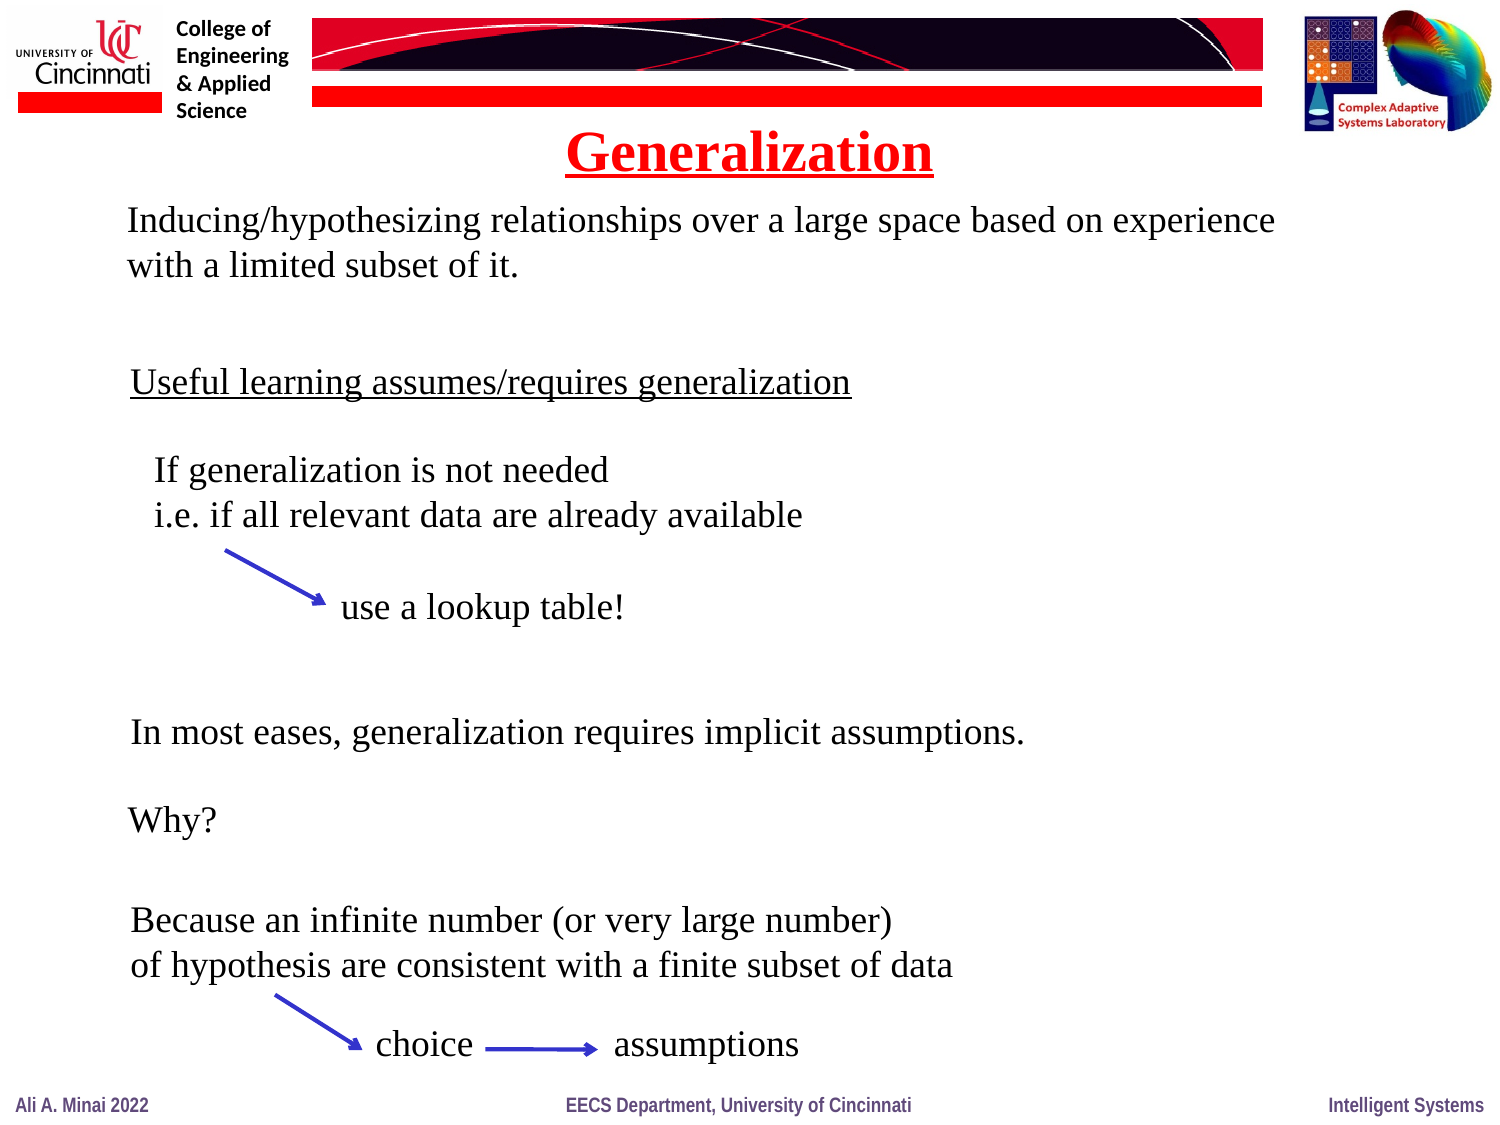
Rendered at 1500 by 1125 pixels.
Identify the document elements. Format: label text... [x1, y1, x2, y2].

text_box Generalization [550, 105, 950, 187]
text_box use a lookup table! [326, 574, 642, 635]
picture [1299, 4, 1498, 138]
text_box In most eases, generalization requires implicit assumptions. [115, 699, 1042, 760]
text_box choice [360, 1011, 489, 1072]
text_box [274, 994, 363, 1051]
text_box Useful learning assumes/requires generalization [115, 349, 867, 410]
text_box Inducing/hypothesizing relationships over a large space based on experience with a limited subset of it. [112, 187, 1292, 293]
text_box Because an infinite number (or very large number) of hypothesis are consistent with a finite subset of data [115, 887, 970, 993]
picture [312, 18, 1263, 71]
text_box assumptions [599, 1011, 815, 1072]
text_box If generalization is not needed i.e. if all relevant data are already available [139, 437, 820, 543]
picture [6, 5, 163, 99]
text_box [224, 549, 326, 606]
text_box Why? [113, 787, 233, 848]
